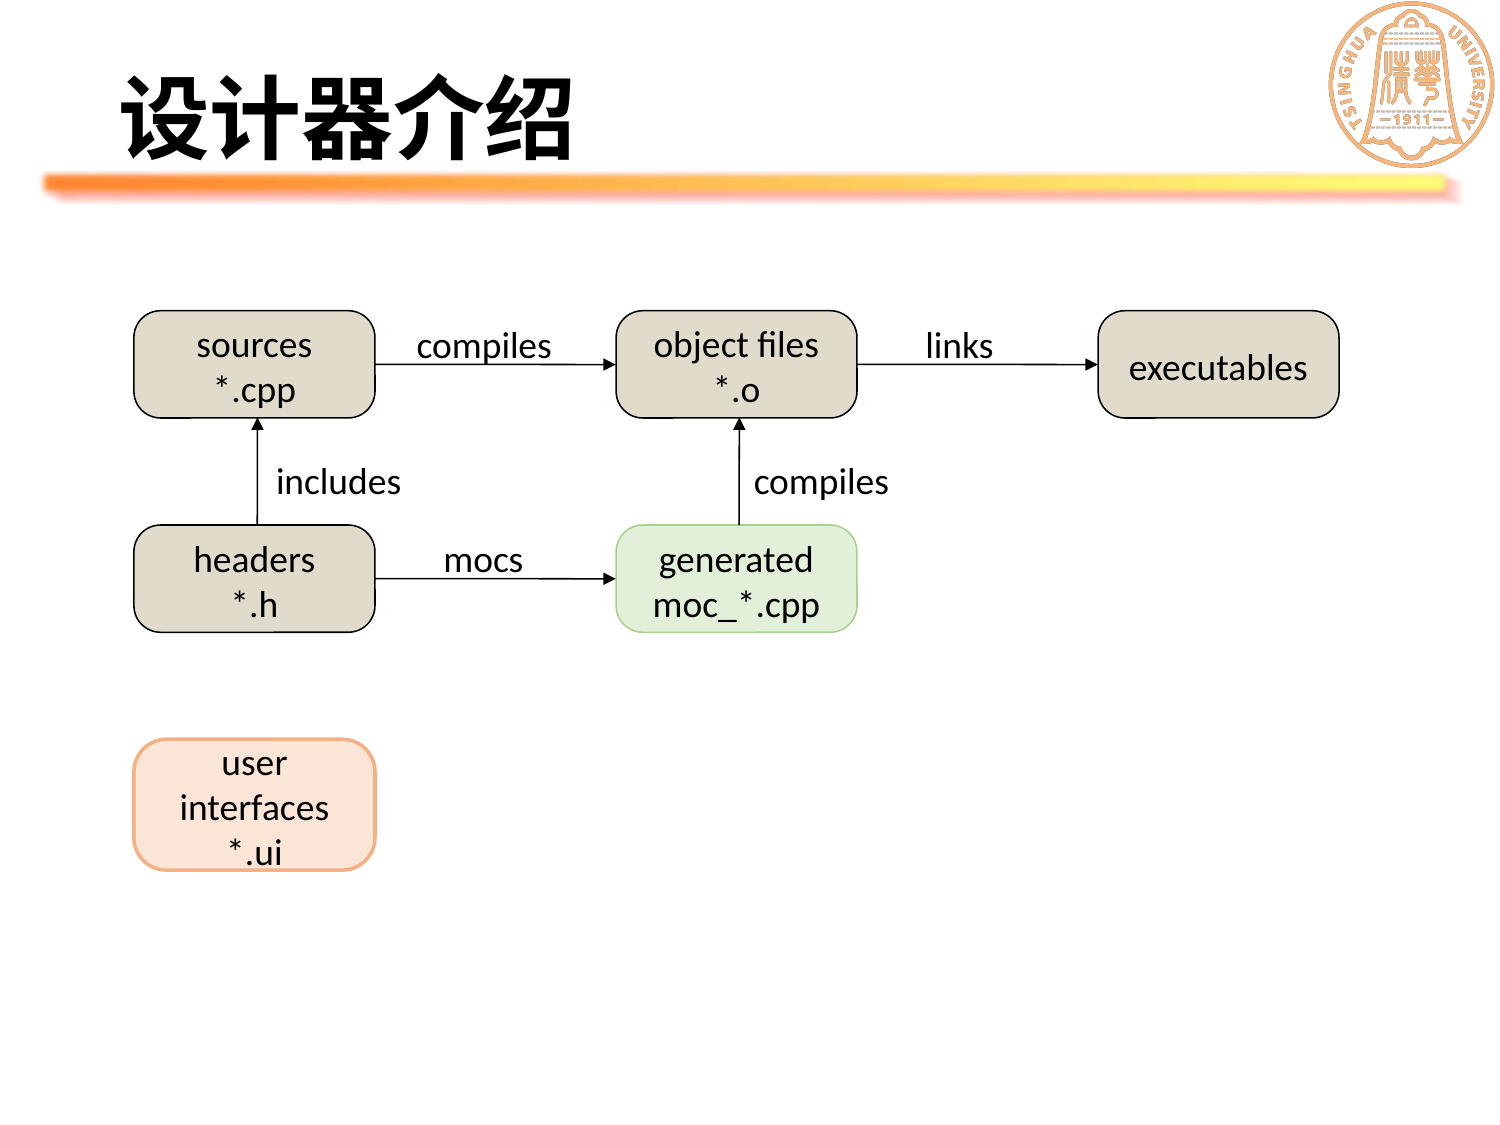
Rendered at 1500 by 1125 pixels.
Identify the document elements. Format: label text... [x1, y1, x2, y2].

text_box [257, 310, 1098, 579]
picture [28, 0, 1496, 205]
text_box generated moc_*.cpp [616, 579, 858, 633]
text_box user interfaces *.ui [133, 739, 376, 871]
text_box sources *.cpp [133, 310, 257, 418]
text_box executables [1098, 310, 1340, 418]
text_box headers *.h [133, 525, 376, 633]
title 设计器介绍 [103, 59, 1397, 187]
